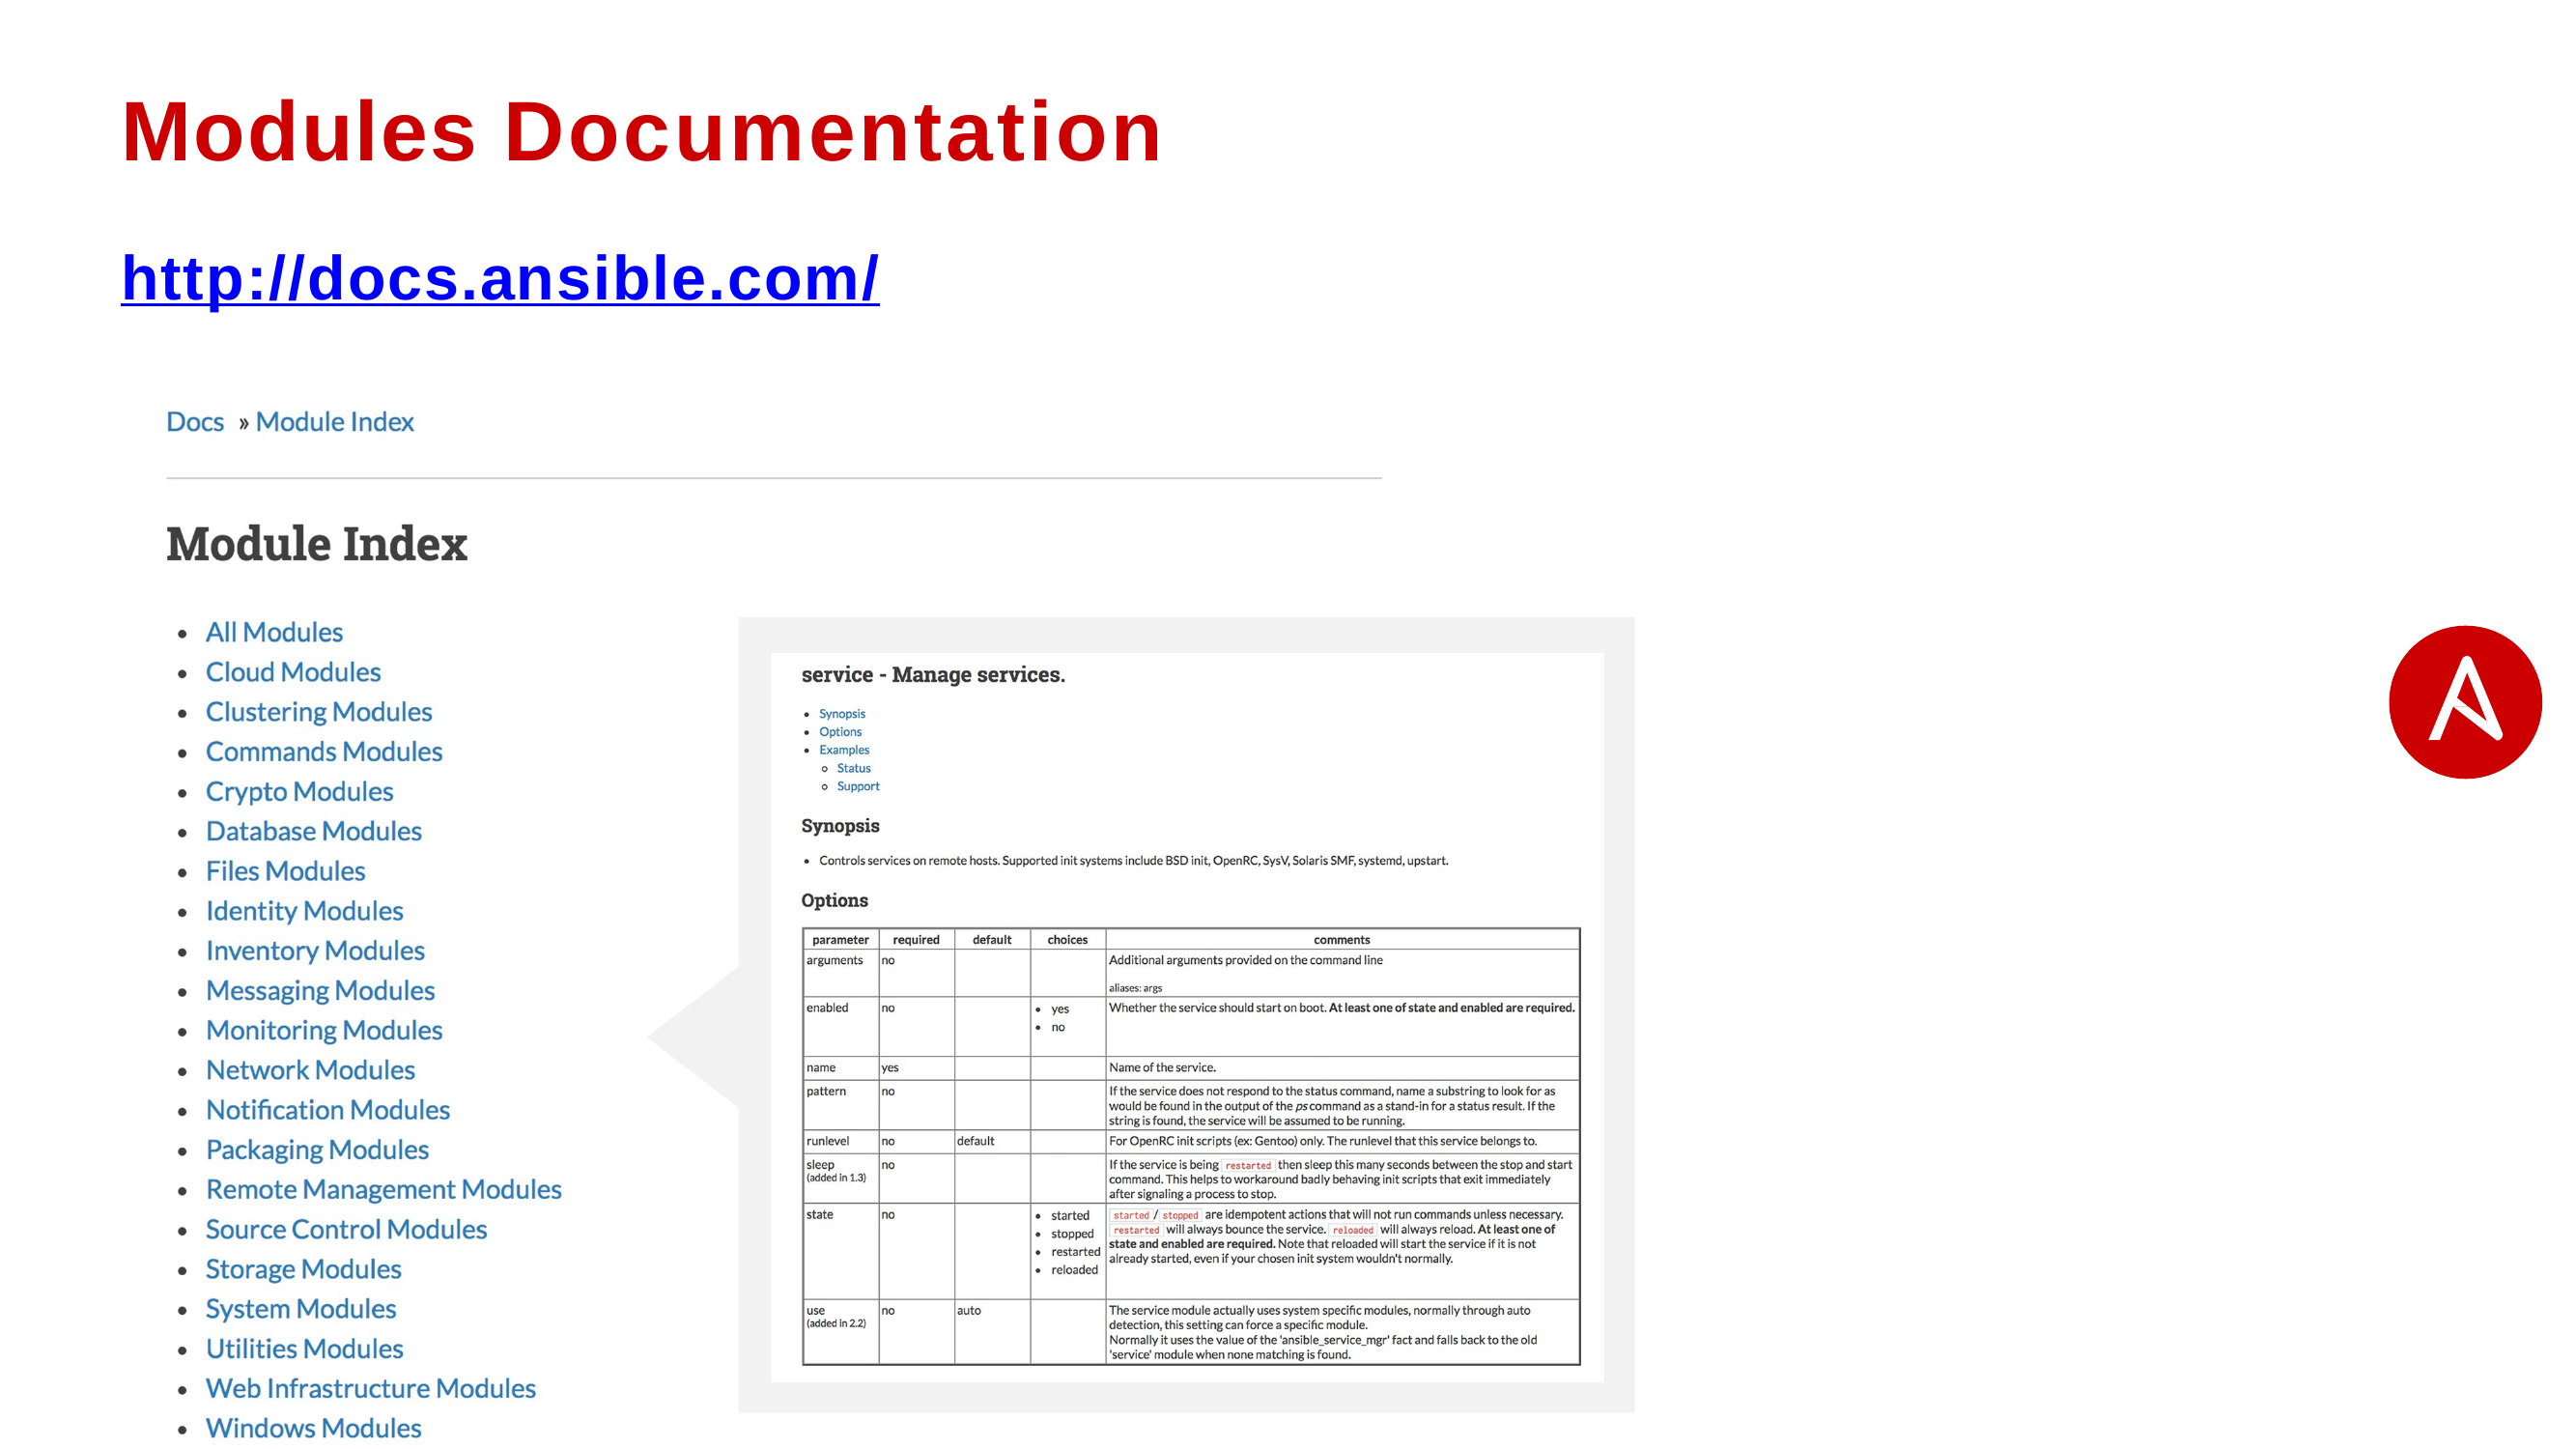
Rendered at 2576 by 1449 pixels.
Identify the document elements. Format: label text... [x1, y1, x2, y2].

text_box [2389, 625, 2543, 780]
text_box [161, 410, 1637, 1444]
text_box Modules Documentation [118, 73, 1170, 178]
text_box [2428, 656, 2504, 741]
text_box http://docs.ansible.com/ [118, 235, 888, 313]
